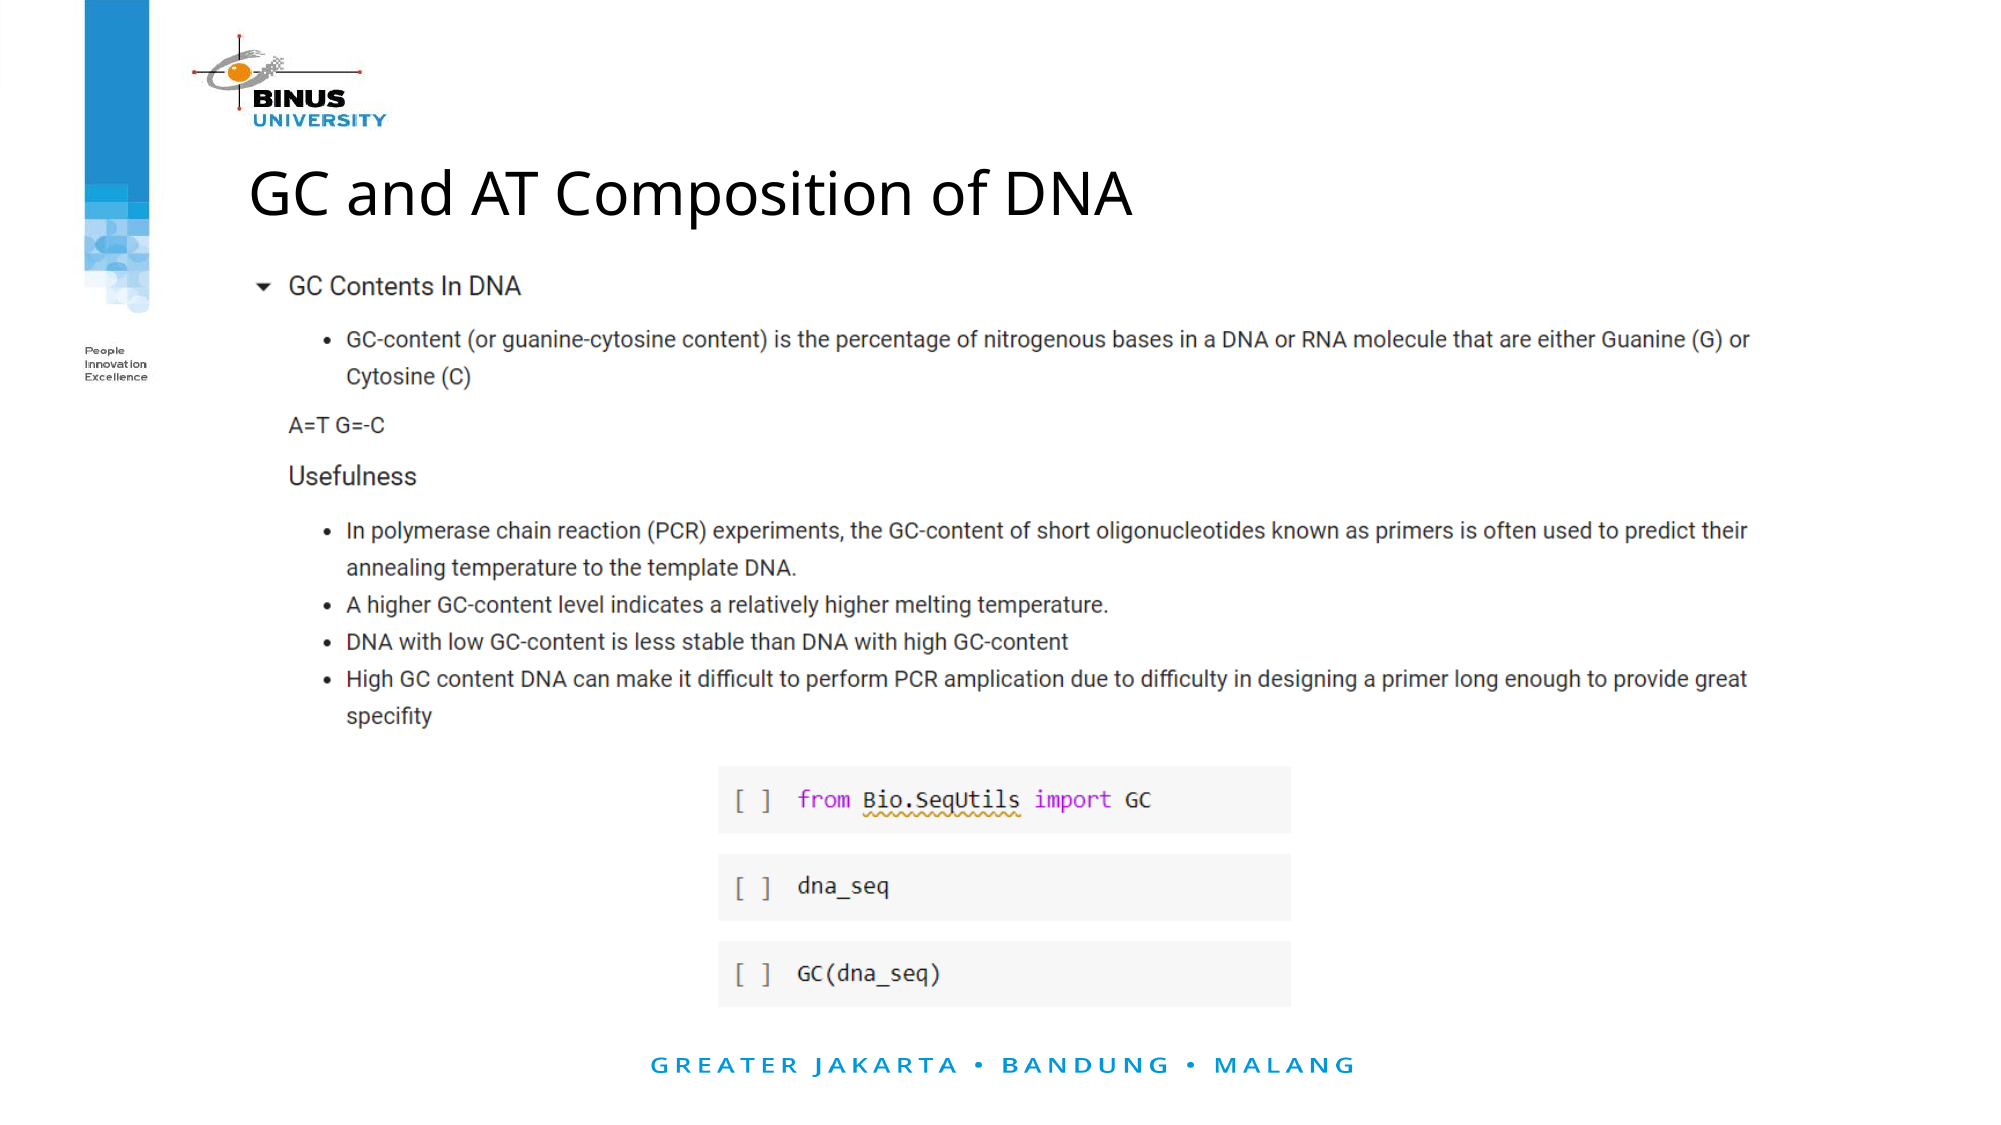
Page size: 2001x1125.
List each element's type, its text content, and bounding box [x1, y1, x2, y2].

text_box GC and AT Composition of DNA [231, 111, 1376, 271]
picture [0, 0, 2000, 1124]
